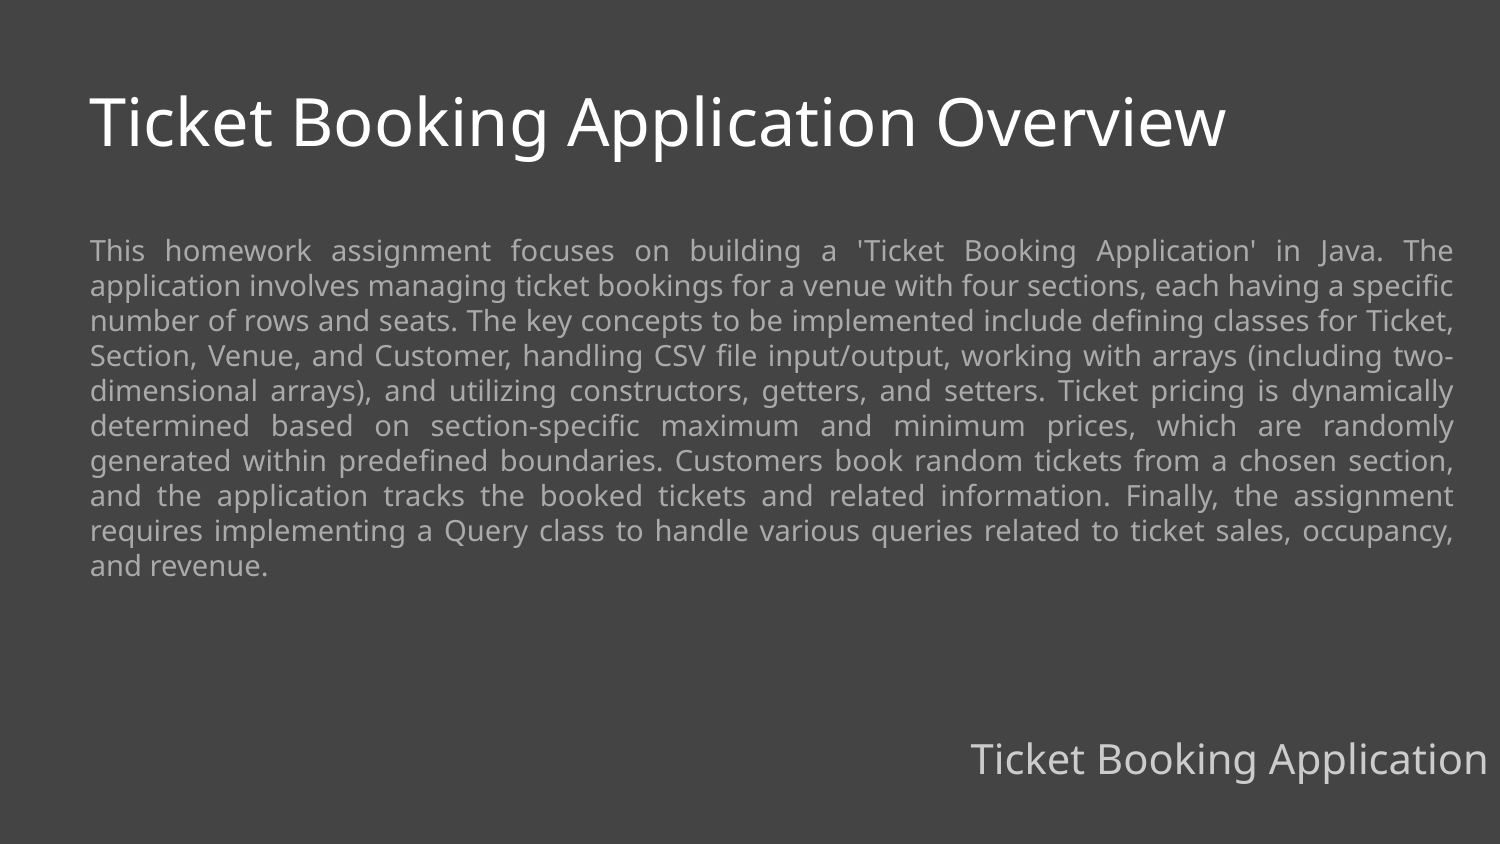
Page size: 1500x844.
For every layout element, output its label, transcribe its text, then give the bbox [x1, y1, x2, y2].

text_box This homework assignment focuses on building a 'Ticket Booking Application' in Java. The application involves managing ticket bookings for a venue with four sections, each having a specific number of rows and seats. The key concepts to be implemented include defining classes for Ticket, Section, Venue, and Customer, handling CSV file input/output, working with arrays (including two-dimensional arrays), and utilizing constructors, getters, and setters. Ticket pricing is dynamically determined based on section-specific maximum and minimum prices, which are randomly generated within predefined boundaries. Customers book random tickets from a chosen section, and the application tracks the booked tickets and related information. Finally, the assignment requires implementing a Query class to handle various queries related to ticket sales, occupancy, and revenue. [74, 224, 1470, 765]
text_box Ticket Booking Application Overview [74, 44, 1425, 195]
text_box Ticket Booking Application [929, 719, 1500, 795]
